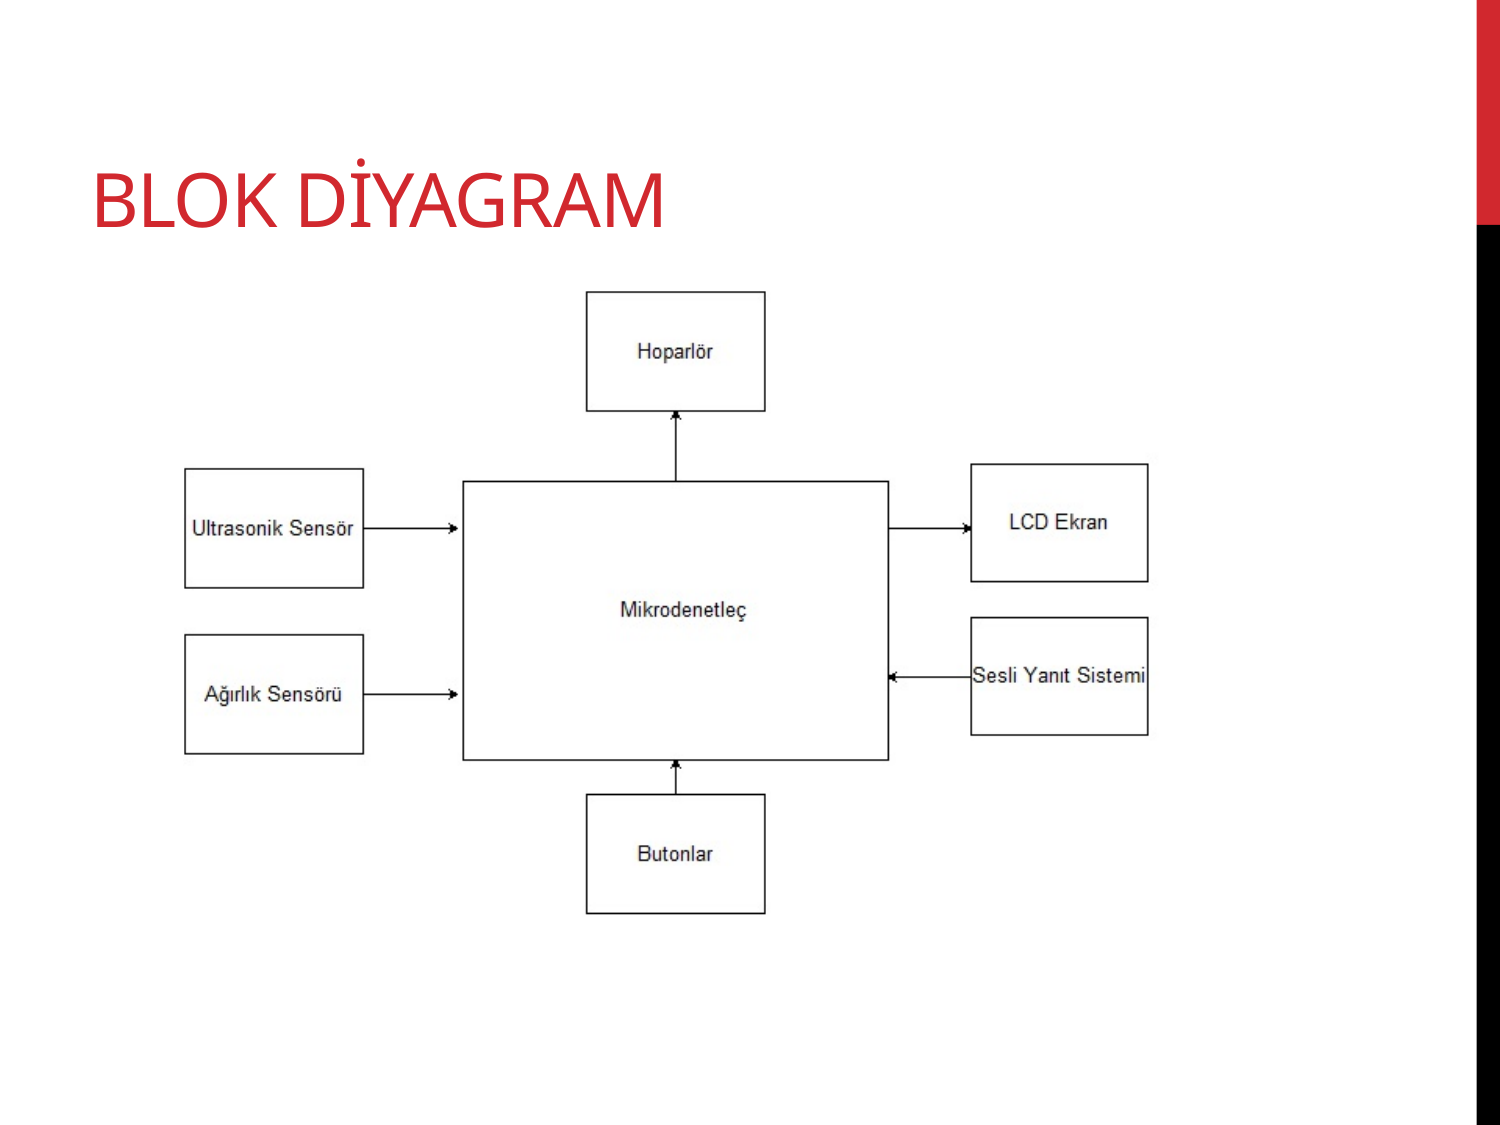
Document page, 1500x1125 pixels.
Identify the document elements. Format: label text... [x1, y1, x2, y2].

picture [182, 290, 1464, 1011]
title BLOK DİYAGRAM [75, 25, 1025, 250]
